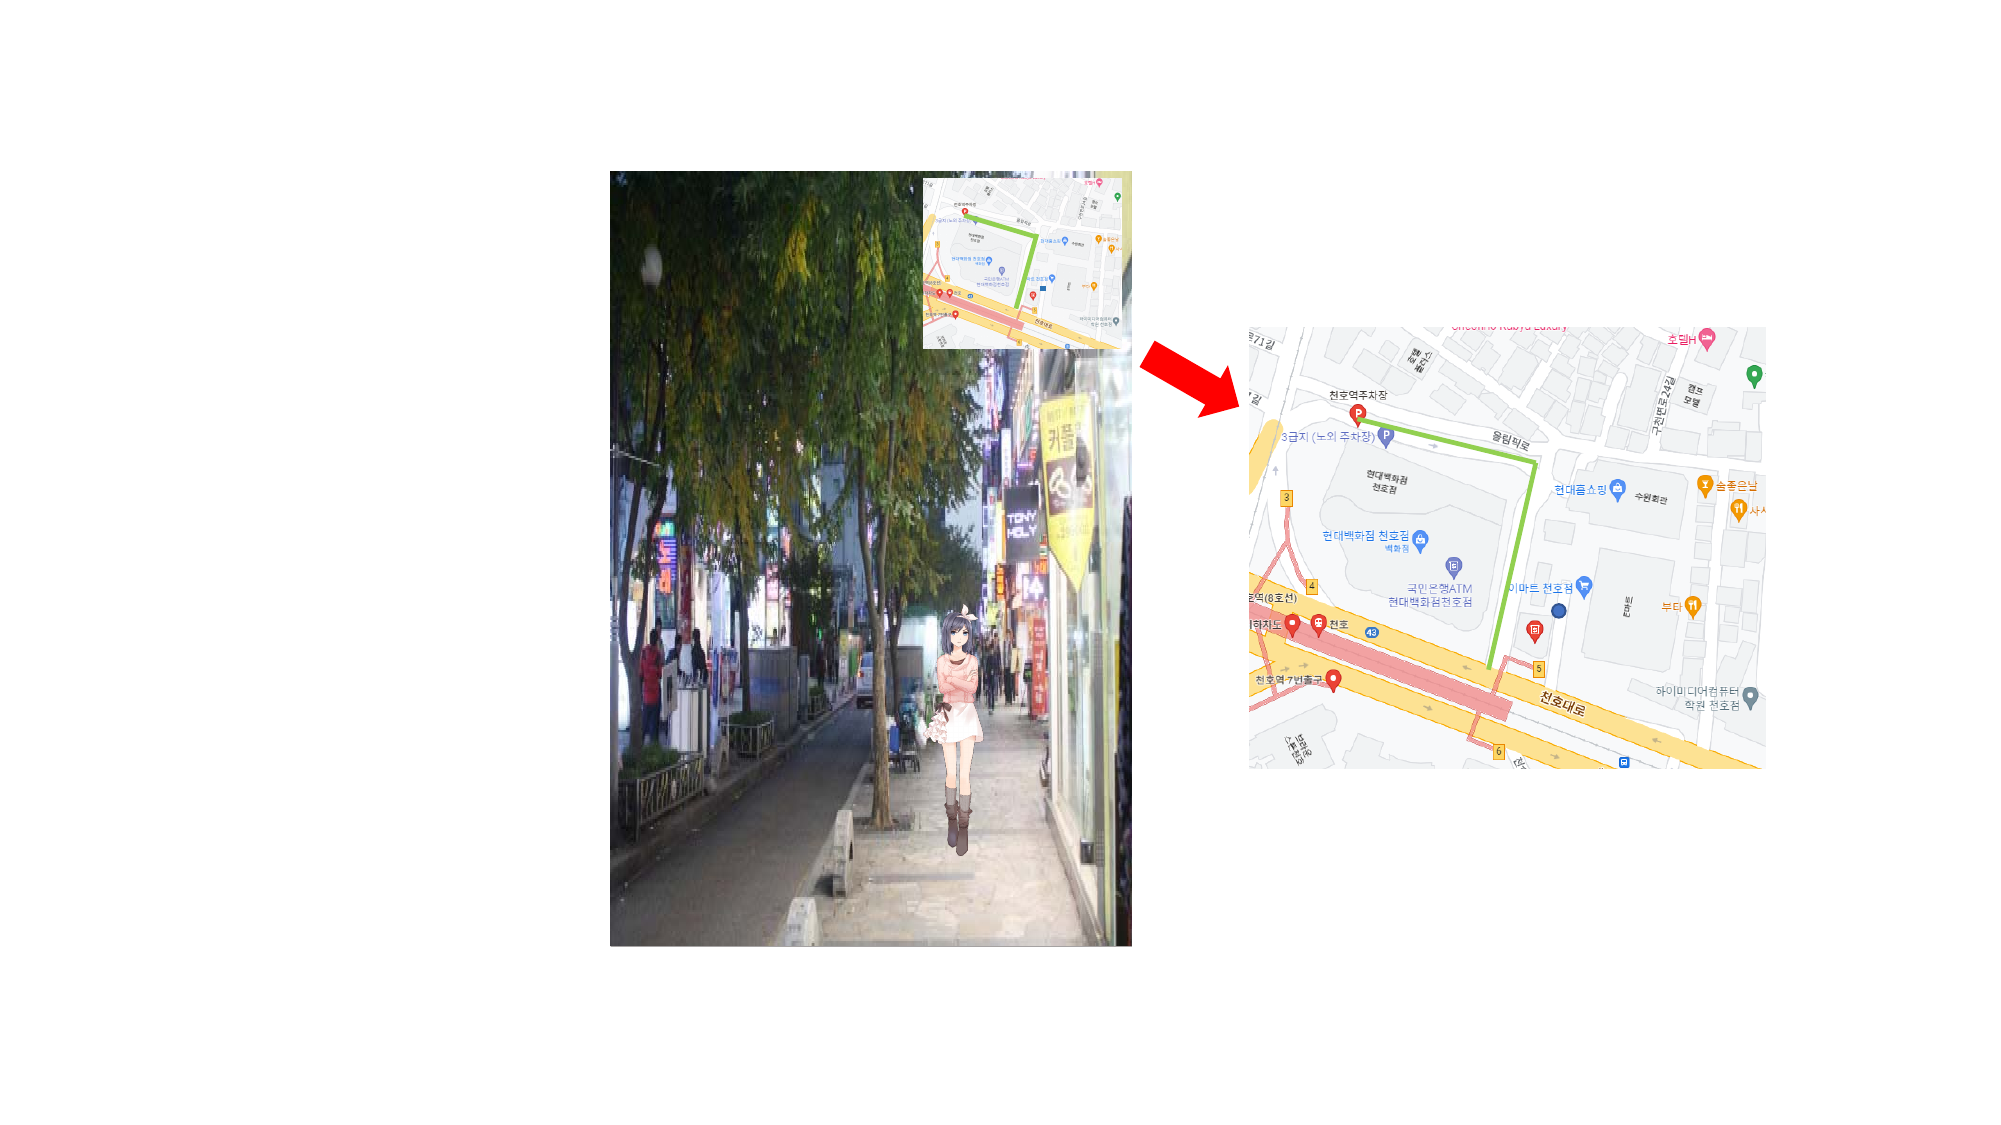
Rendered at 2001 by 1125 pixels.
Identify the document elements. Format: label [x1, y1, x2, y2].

text_box [610, 171, 1766, 947]
